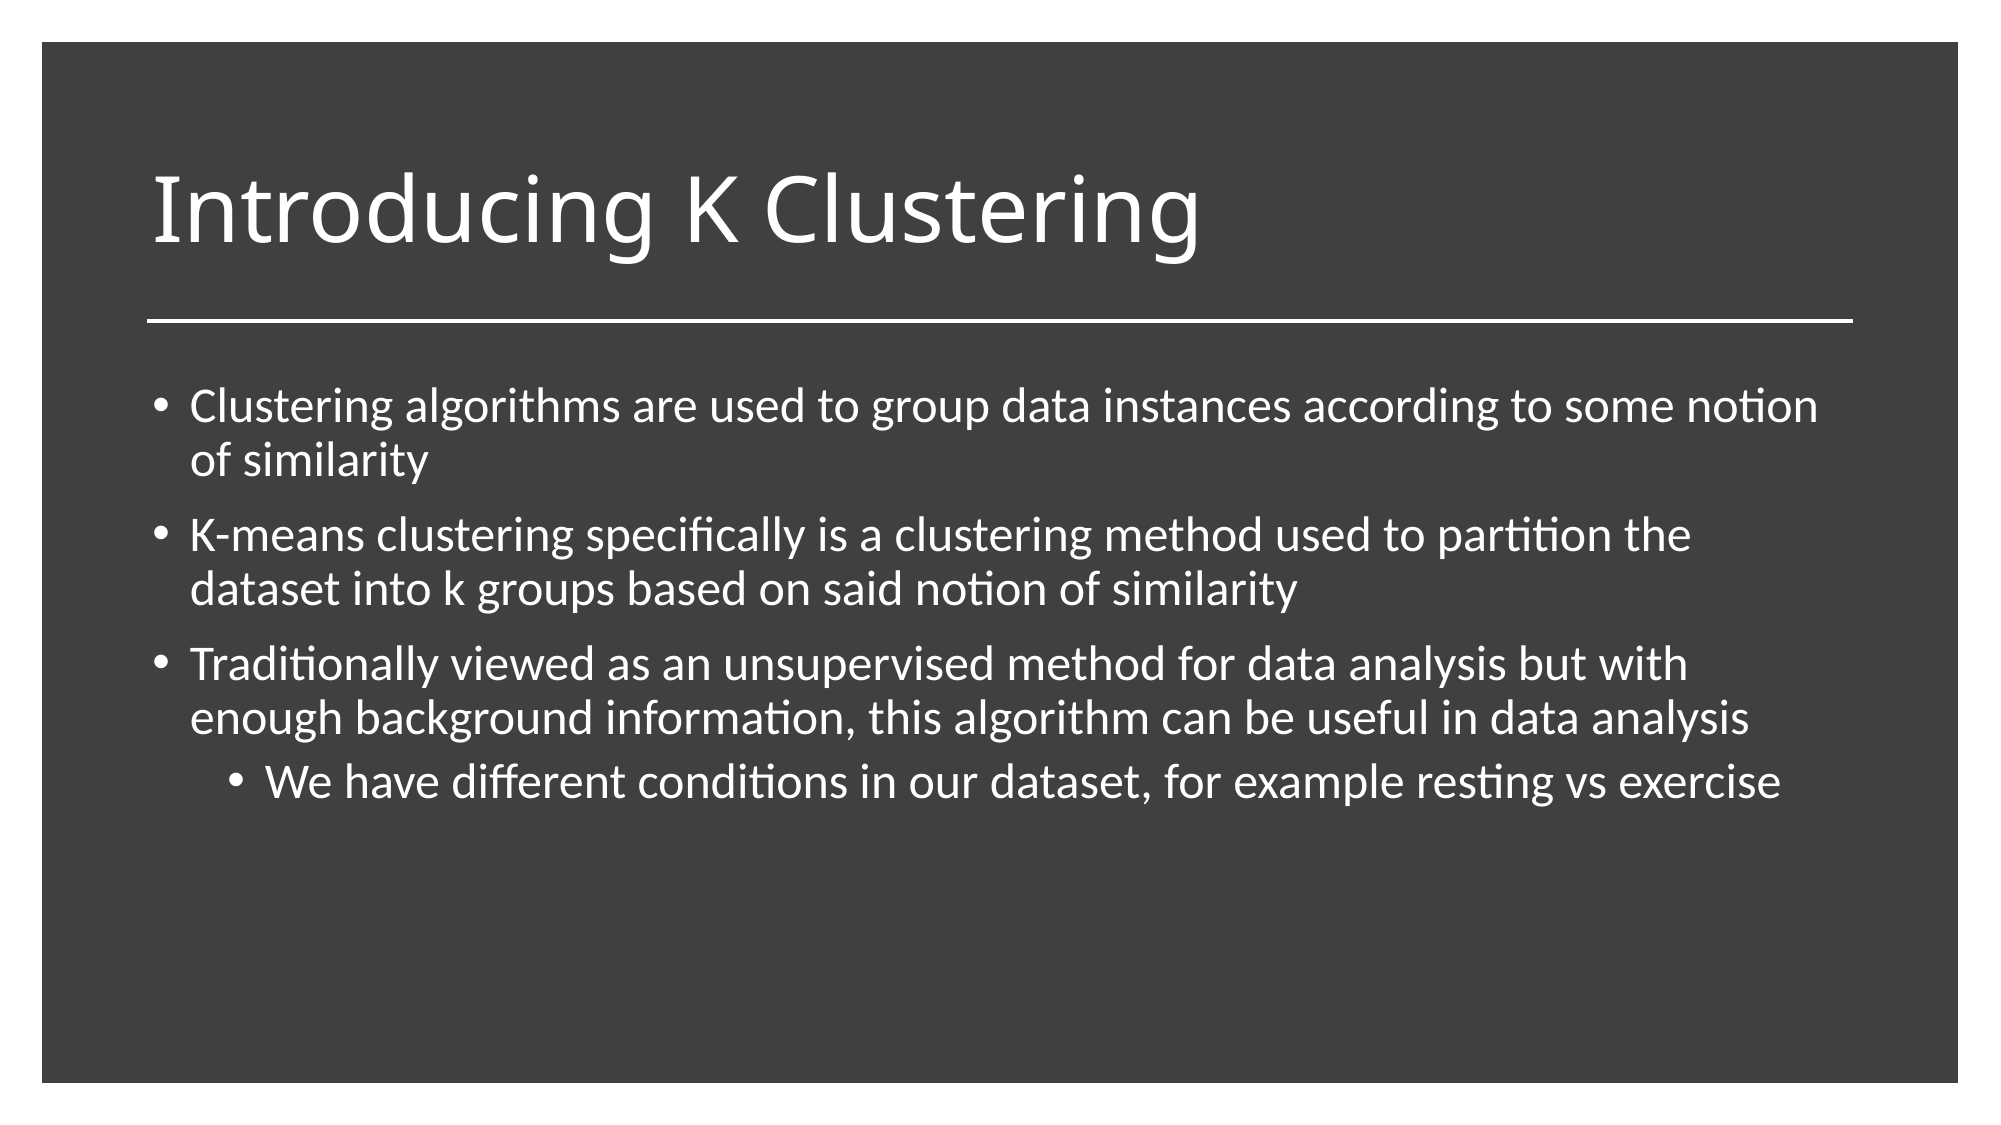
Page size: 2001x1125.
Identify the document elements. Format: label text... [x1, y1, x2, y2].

list Clustering algorithms are used to group data instances according to some notion of similarity K-means clustering specifically is a clustering method used to partition the dataset into k groups based on said notion of similarity Traditionally viewed as an unsupervised method for data analysis but with enough background information, this algorithm can be useful in data analysis We have different conditions in our dataset, for example resting vs exercise [137, 372, 1863, 973]
text_box [52, 51, 1948, 1073]
title Introducing K Clustering [137, 103, 1863, 322]
